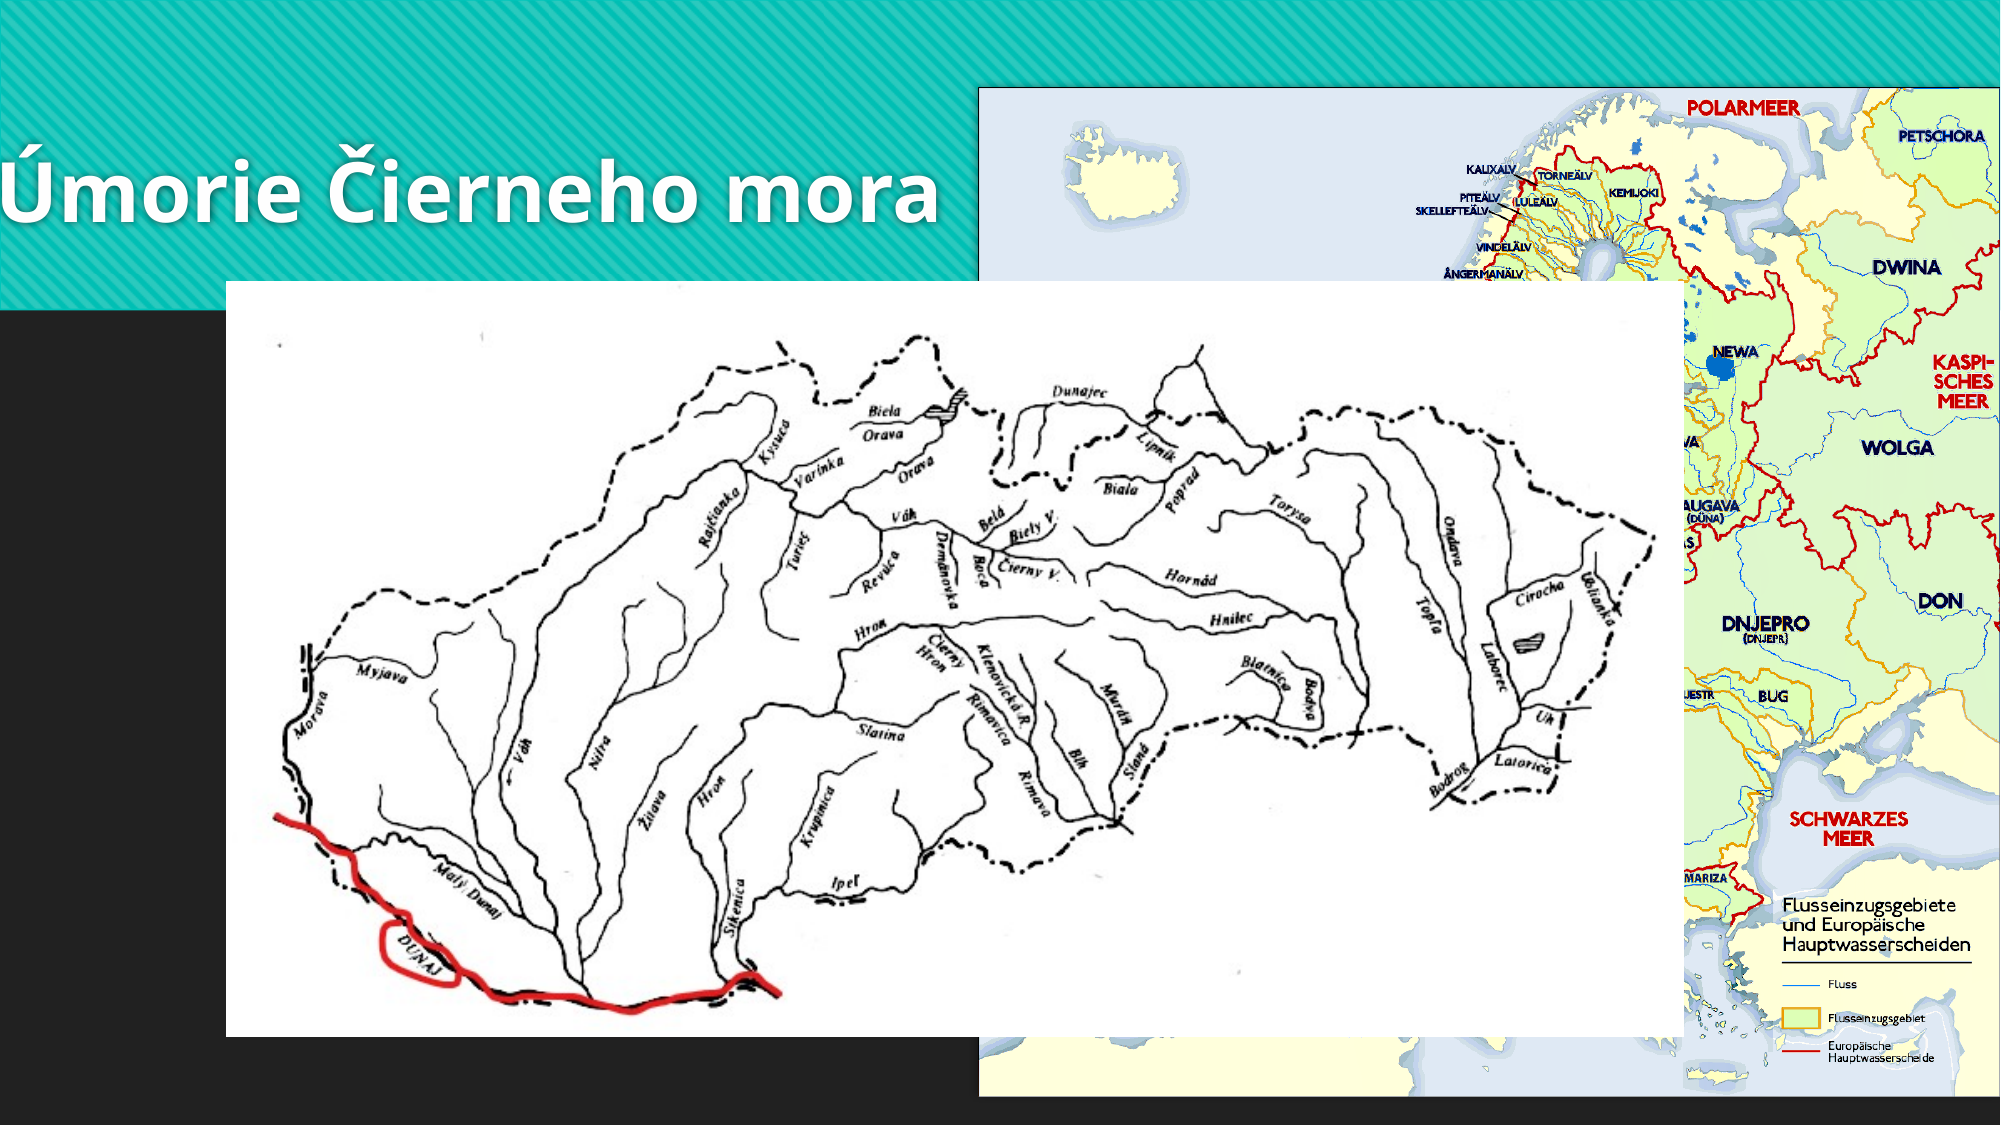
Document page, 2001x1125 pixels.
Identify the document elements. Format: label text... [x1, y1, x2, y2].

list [977, 87, 2000, 1097]
title Úmorie Čierneho mora [0, 87, 972, 248]
picture [225, 281, 1684, 1038]
